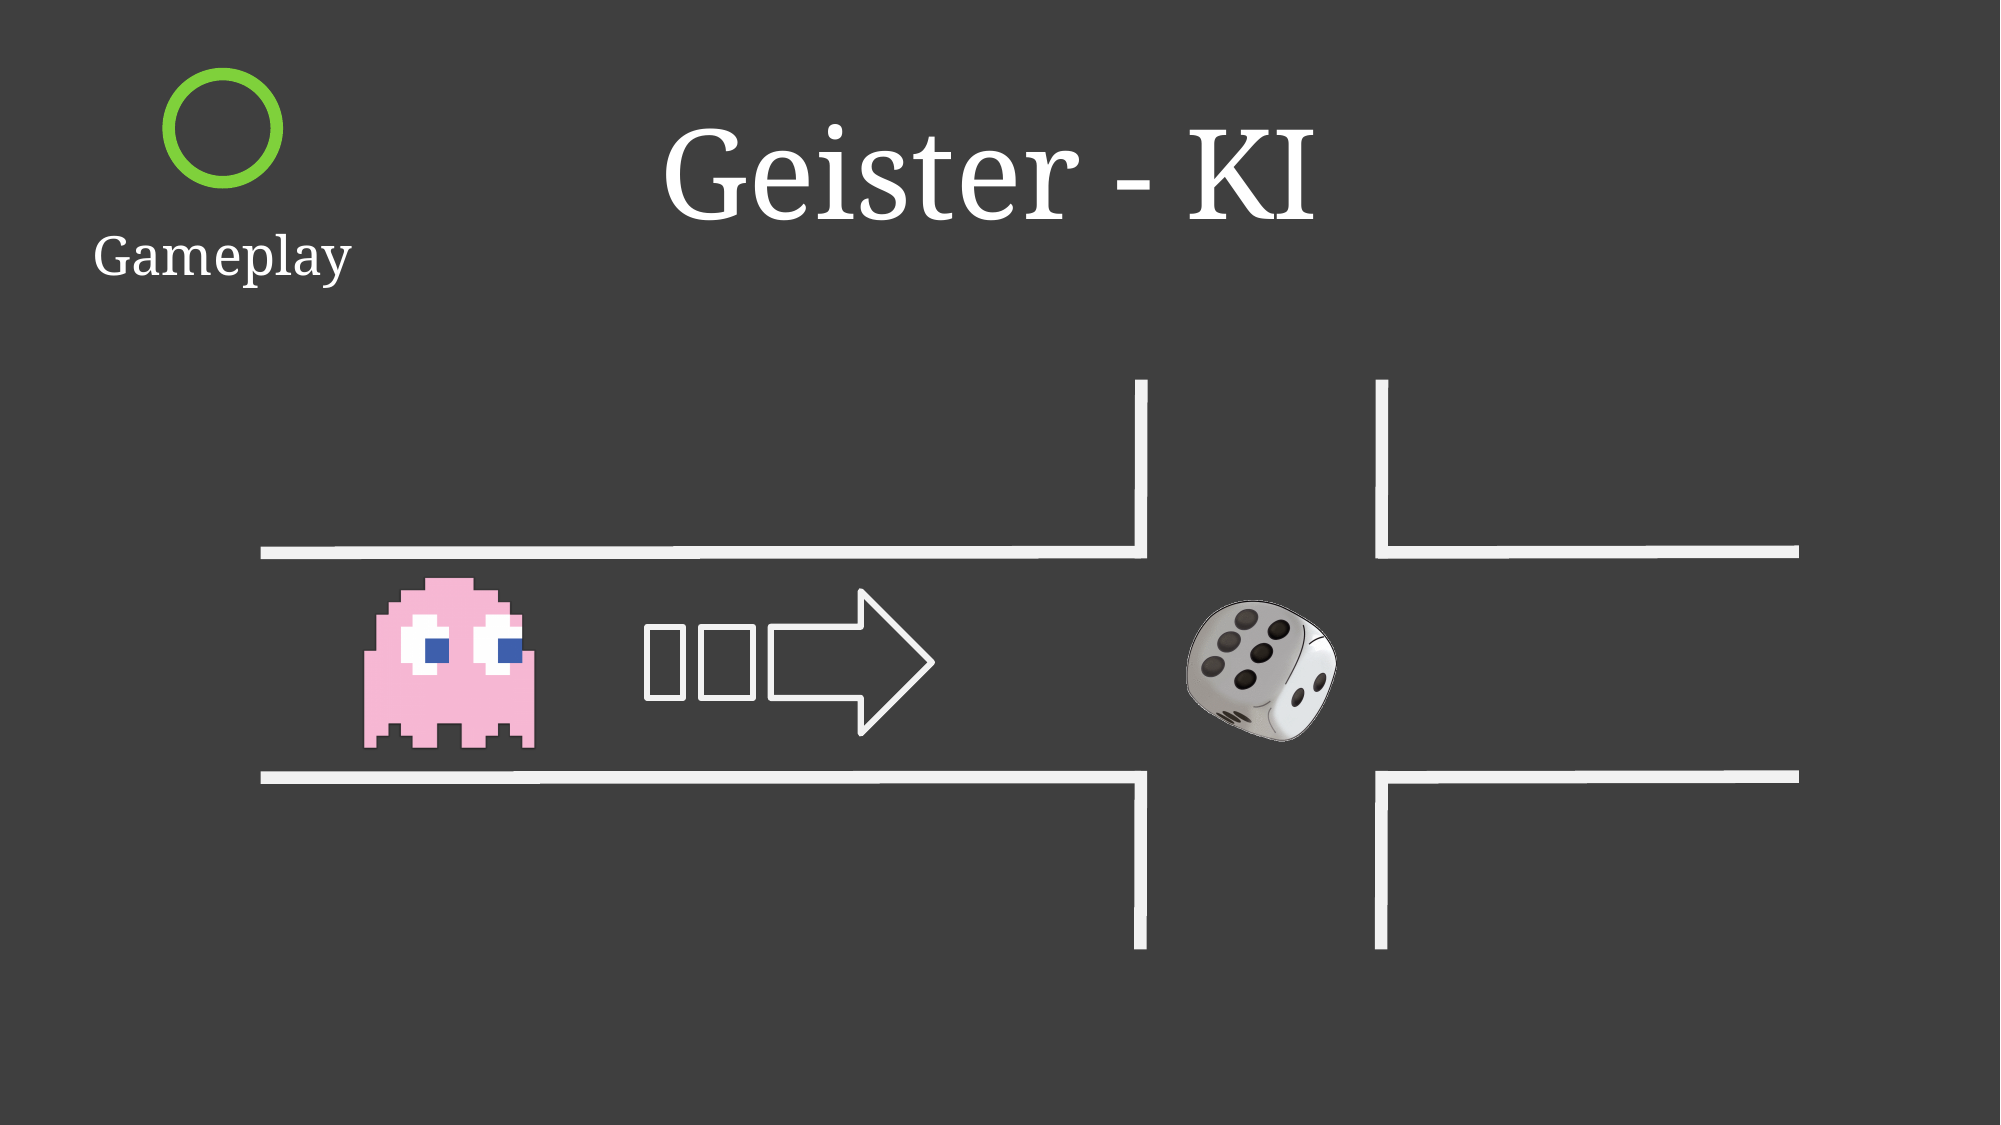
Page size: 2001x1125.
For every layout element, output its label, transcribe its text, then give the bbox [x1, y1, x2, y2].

title Geister - KI [446, 74, 1740, 255]
picture [338, 554, 560, 773]
text_box [700, 626, 754, 699]
text_box [646, 626, 684, 699]
picture [1161, 573, 1362, 769]
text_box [0, 73, 446, 295]
text_box [769, 590, 933, 735]
